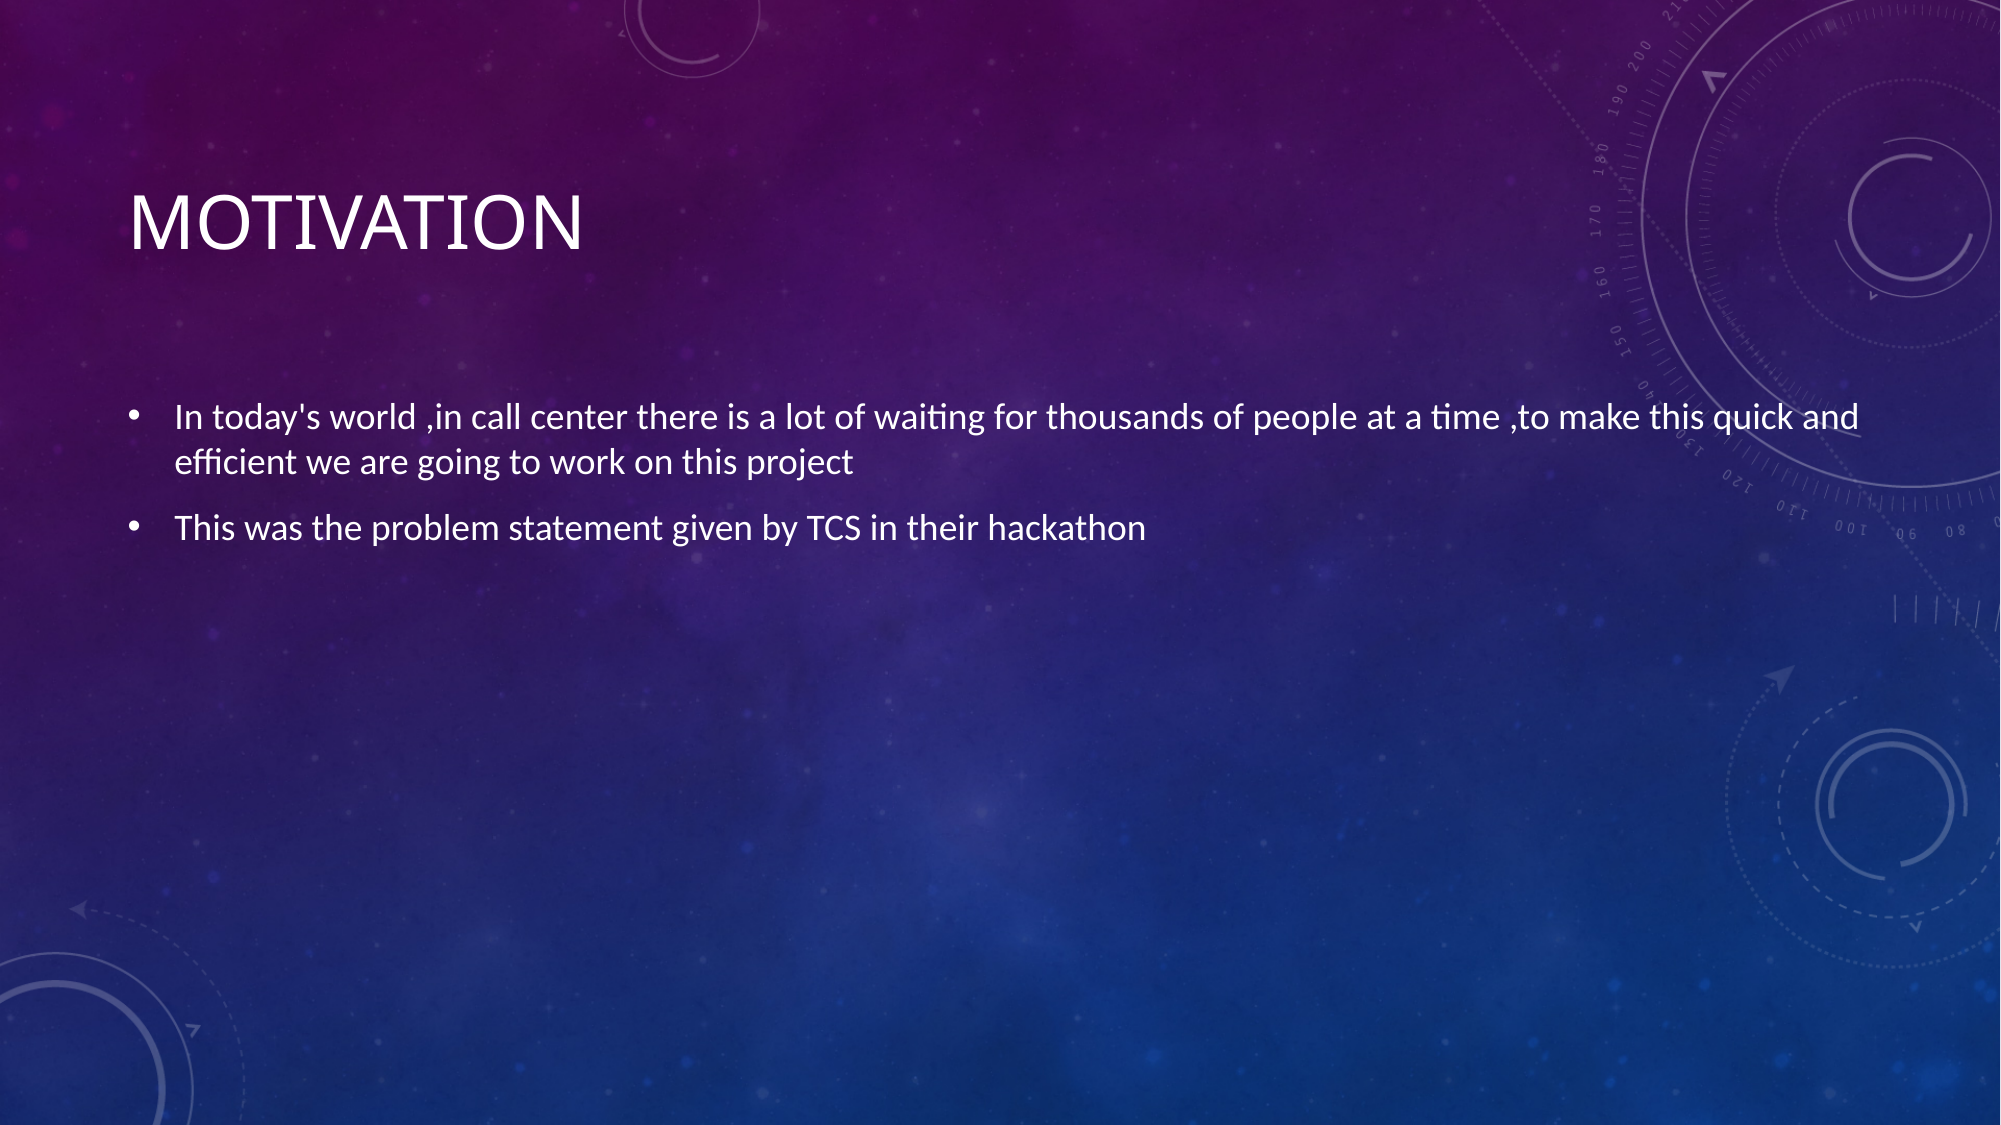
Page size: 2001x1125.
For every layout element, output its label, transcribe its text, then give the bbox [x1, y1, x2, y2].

list In today's world ,in call center there is a lot of waiting for thousands of people at a time ,to make this quick and efficient we are going to work on this project This was the problem statement given by TCS in their hackathon [112, 351, 1886, 589]
picture [0, 0, 2001, 1125]
title Motivation [112, 99, 1775, 339]
